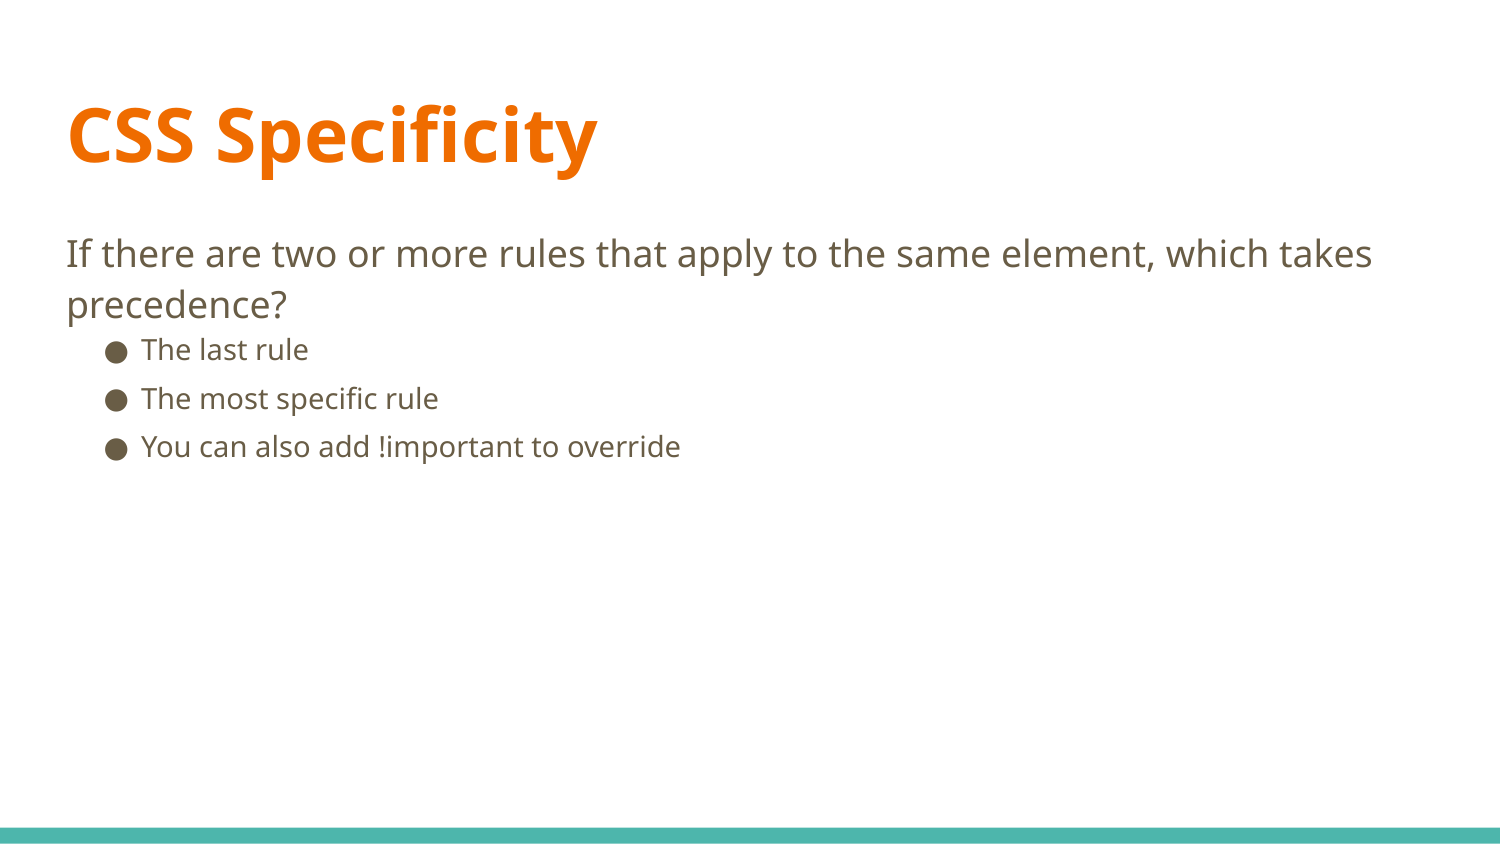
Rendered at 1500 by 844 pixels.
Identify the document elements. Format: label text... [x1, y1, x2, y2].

title CSS Specificity [51, 72, 1449, 189]
list If there are two or more rules that apply to the same element, which takes precedence? The last rule The most specific rule You can also add !important to override [51, 207, 1449, 750]
